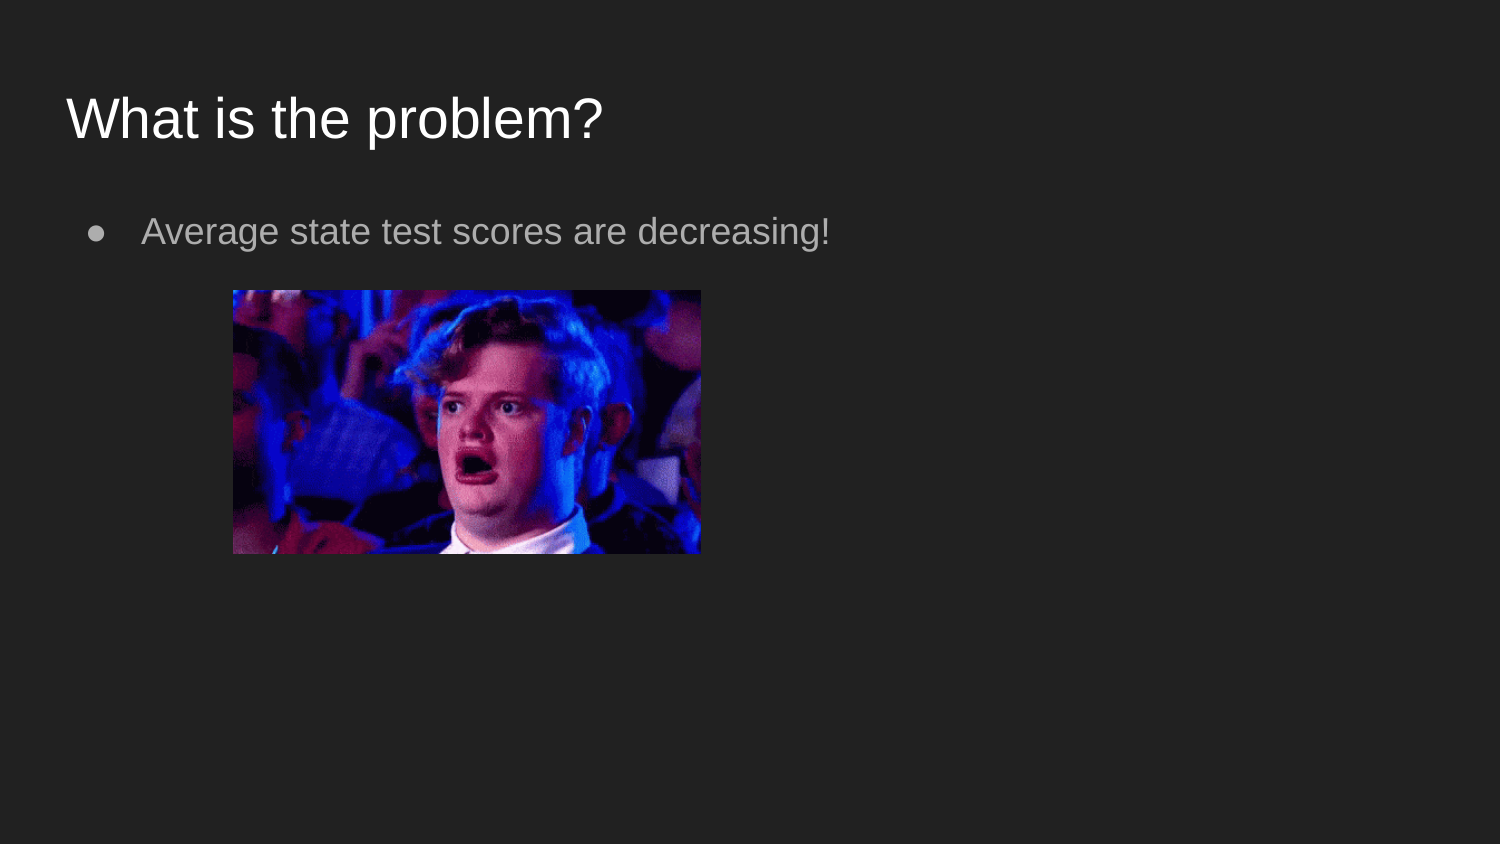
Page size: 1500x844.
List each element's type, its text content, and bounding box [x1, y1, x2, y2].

list Average state test scores are decreasing! [51, 189, 1449, 750]
picture [232, 290, 702, 554]
title What is the problem? [51, 71, 1449, 166]
